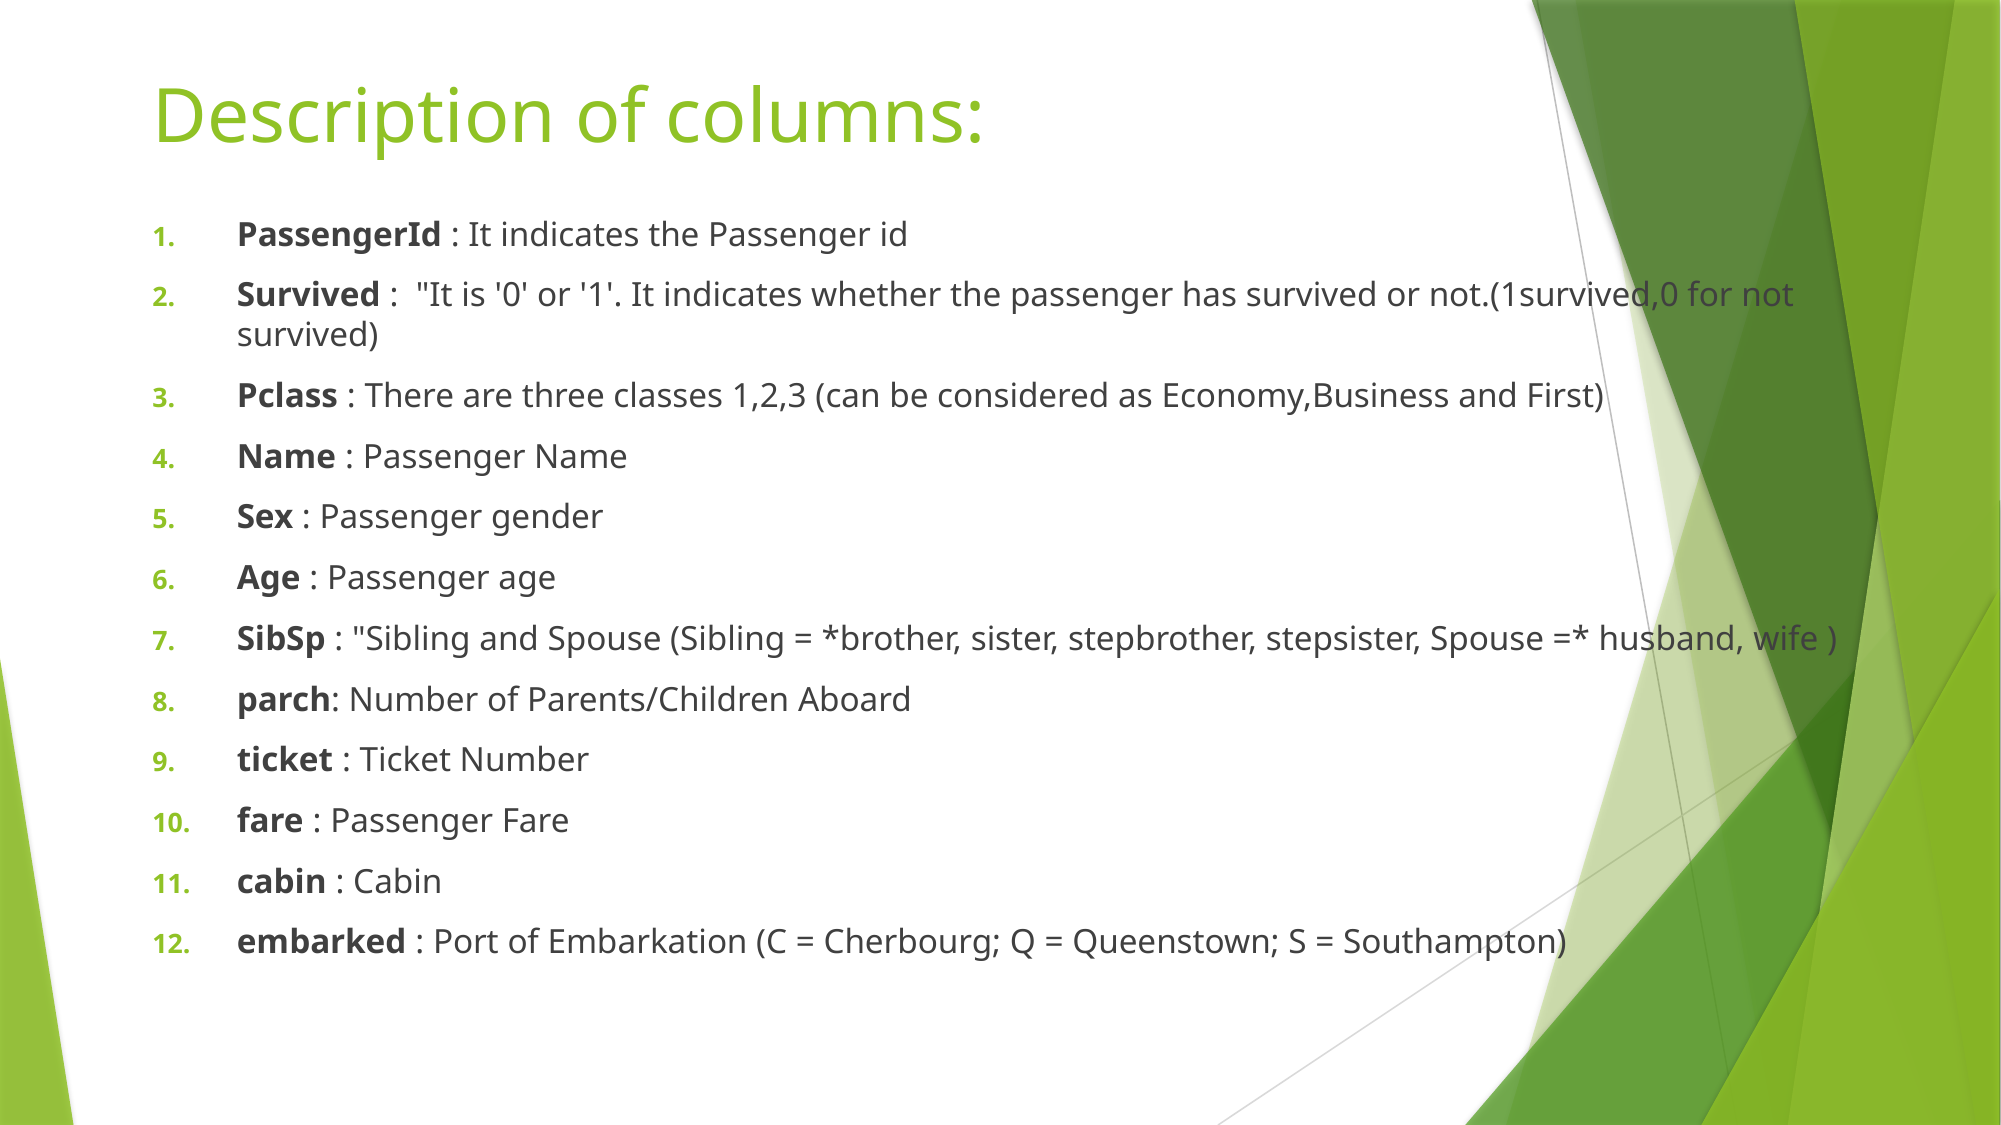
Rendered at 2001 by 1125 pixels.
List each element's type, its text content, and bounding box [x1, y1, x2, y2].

list PassengerId : It indicates the Passenger id Survived : "It is '0' or '1'. It indicates whether the passenger has survived or not.(1survived,0 for not survived) Pclass : There are three classes 1,2,3 (can be considered as Economy,Business and First) Name : Passenger Name Sex : Passenger gender Age : Passenger age SibSp : "Sibling and Spouse (Sibling = *brother, sister, stepbrother, stepsister, Spouse =* husband, wife ) parch: Number of Parents/Children Aboard ticket : Ticket Number fare : Passenger Fare cabin : Cabin embarked : Port of Embarkation (C = Cherbourg; Q = Queenstown; S = Southampton) [137, 205, 1863, 1014]
title Description of columns: [137, 59, 1863, 171]
